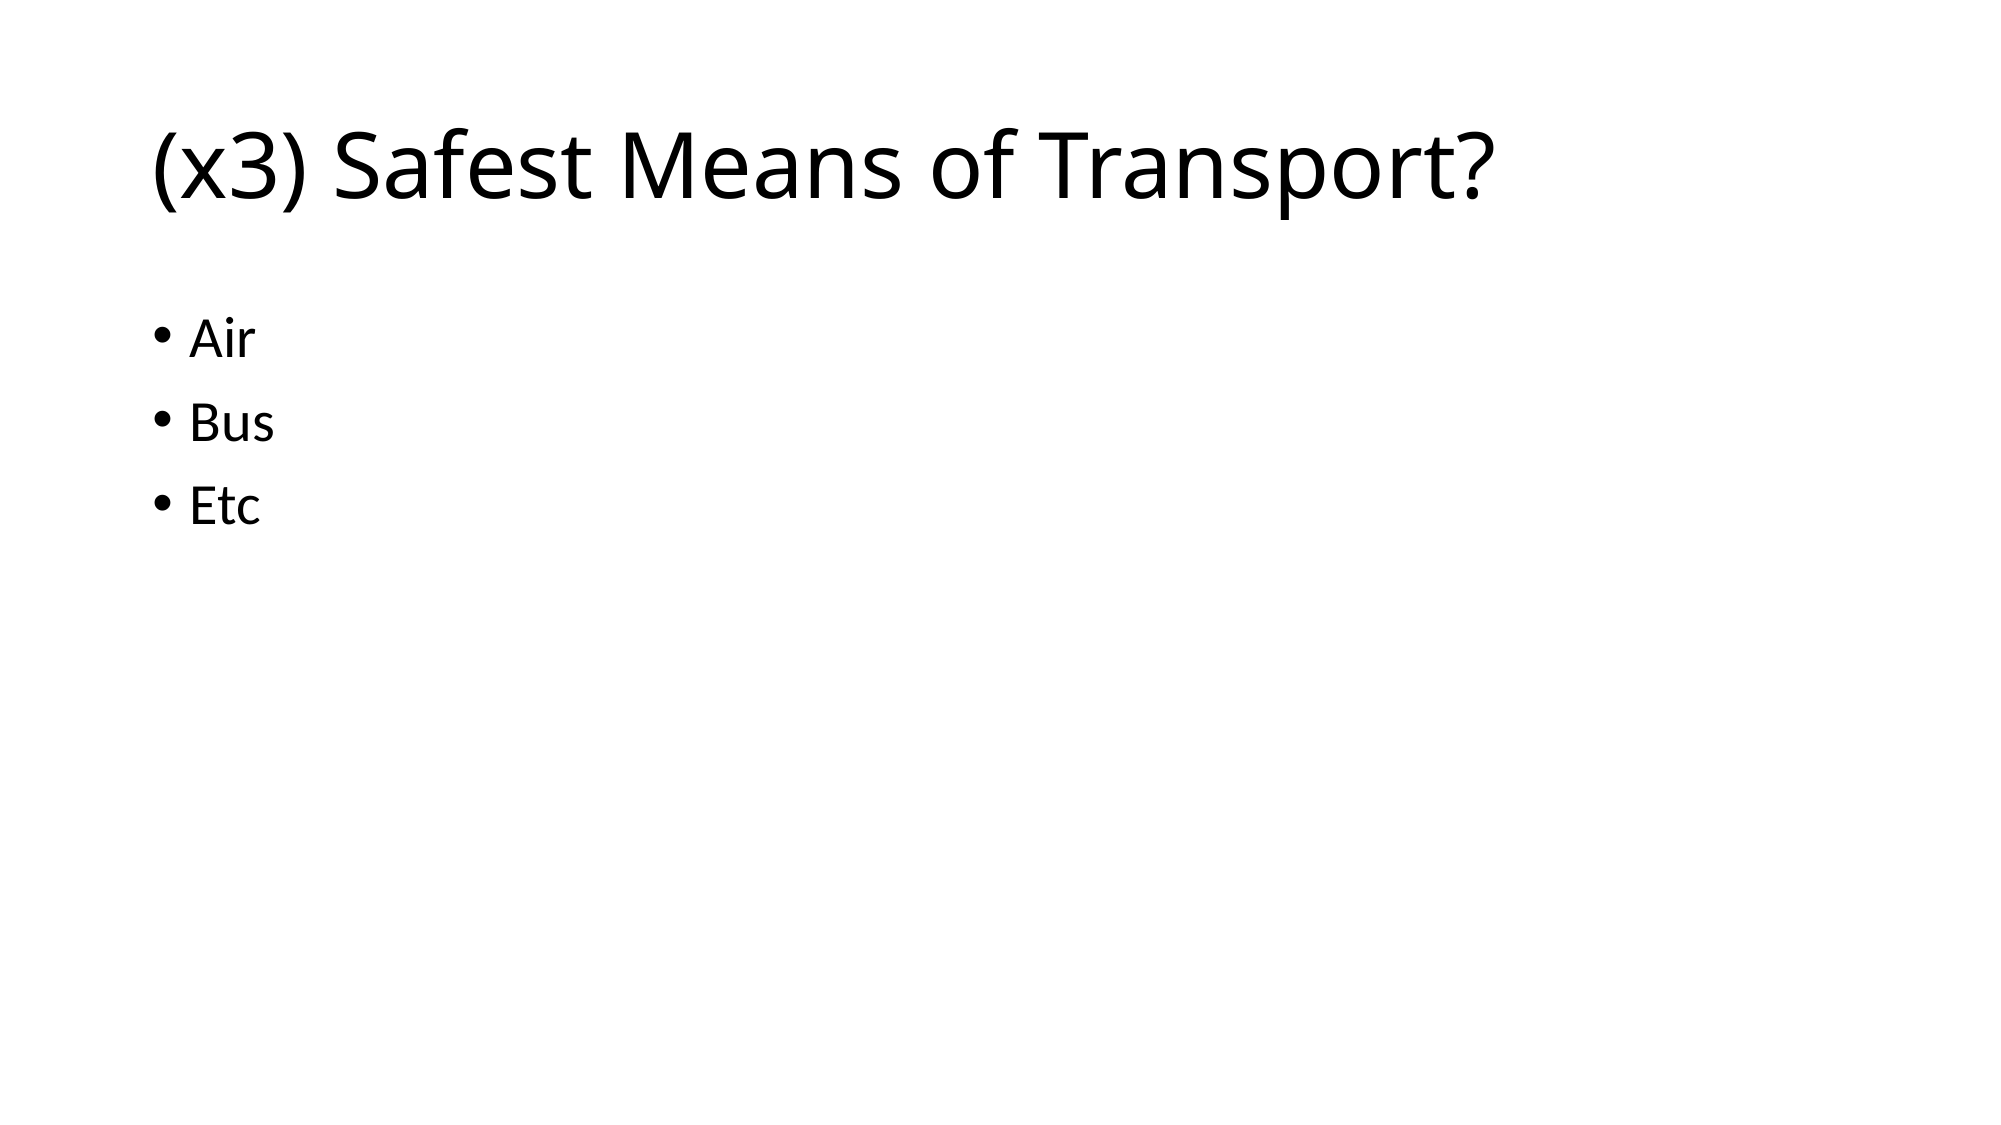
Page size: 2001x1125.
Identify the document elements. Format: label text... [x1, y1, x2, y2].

list Air Bus Etc [137, 299, 1863, 1014]
title (x3) Safest Means of Transport? [137, 59, 1863, 278]
